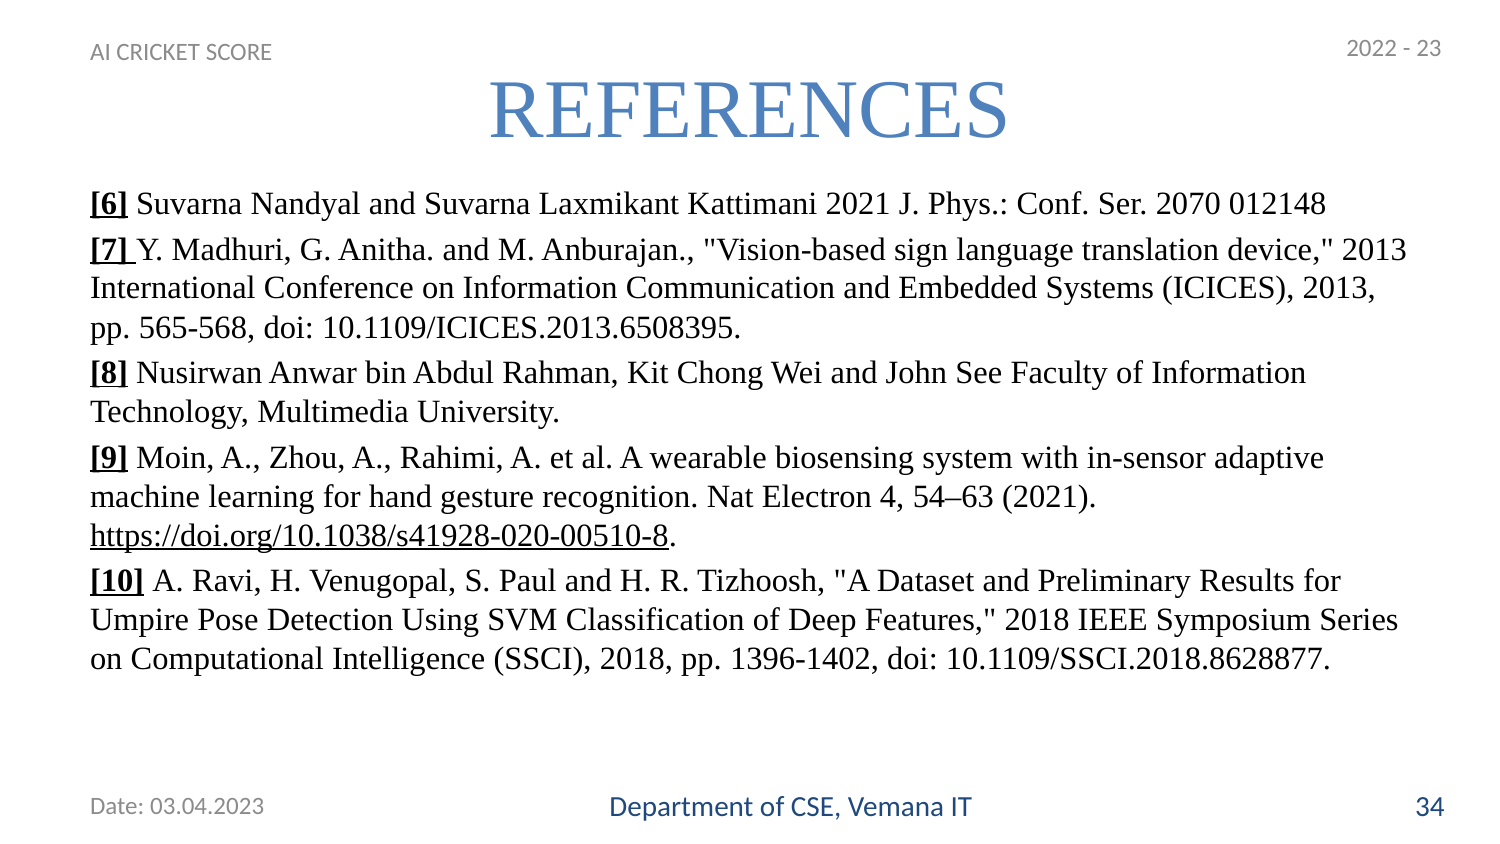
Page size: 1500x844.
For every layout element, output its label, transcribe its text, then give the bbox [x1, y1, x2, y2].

title REFERENCES [75, 33, 1425, 175]
text_box 2022 - 23 [1331, 17, 1494, 76]
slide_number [75, 782, 425, 827]
footer Department of CSE, Vemana IT [512, 782, 988, 827]
list [6] Suvarna Nandyal and Suvarna Laxmikant Kattimani 2021 J. Phys.: Conf. Ser. 2070 012148 [7] Y. Madhuri, G. Anitha. and M. Anburajan., "Vision-based sign language translation device," 2013 International Conference on Information Communication and Embedded Systems (ICICES), 2013, pp. 565-568, doi: 10.1109/ICICES.2013.6508395. [8] Nusirwan Anwar bin Abdul Rahman, Kit Chong Wei and John See Faculty of Information Technology, Multimedia University. [9] Moin, A., Zhou, A., Rahimi, A. et al. A wearable biosensing system with in-sensor adaptive machine learning for hand gesture recognition. Nat Electron 4, 54–63 (2021). https://doi.org/10.1038/s41928-020-00510-8. [10] A. Ravi, H. Venugopal, S. Paul and H. R. Tizhoosh, "A Dataset and Preliminary Results for Umpire Pose Detection Using SVM Classification of Deep Features," 2018 IEEE Symposium Series on Computational Intelligence (SSCI), 2018, pp. 1396-1402, doi: 10.1109/SSCI.2018.8628877. [75, 175, 1425, 714]
text_box AI CRICKET SCORE [74, 33, 538, 67]
text_box 34 [1350, 782, 1460, 827]
